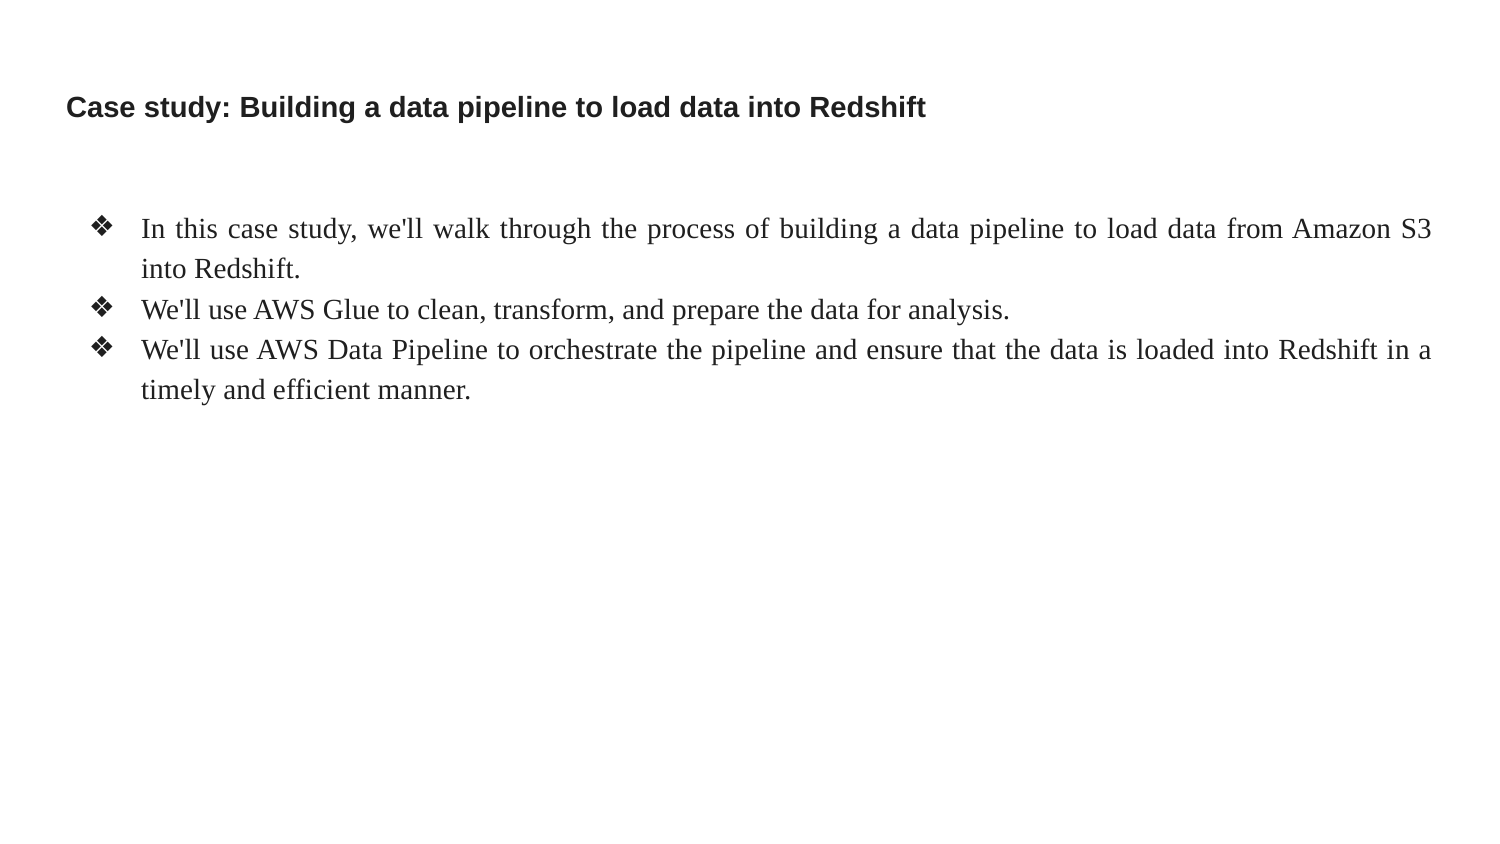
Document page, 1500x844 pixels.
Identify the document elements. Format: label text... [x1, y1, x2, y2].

list In this case study, we'll walk through the process of building a data pipeline to load data from Amazon S3 into Redshift. We'll use AWS Glue to clean, transform, and prepare the data for analysis. We'll use AWS Data Pipeline to orchestrate the pipeline and ensure that the data is loaded into Redshift in a timely and efficient manner. [51, 189, 1449, 750]
title Case study: Building a data pipeline to load data into Redshift [51, 72, 1449, 167]
